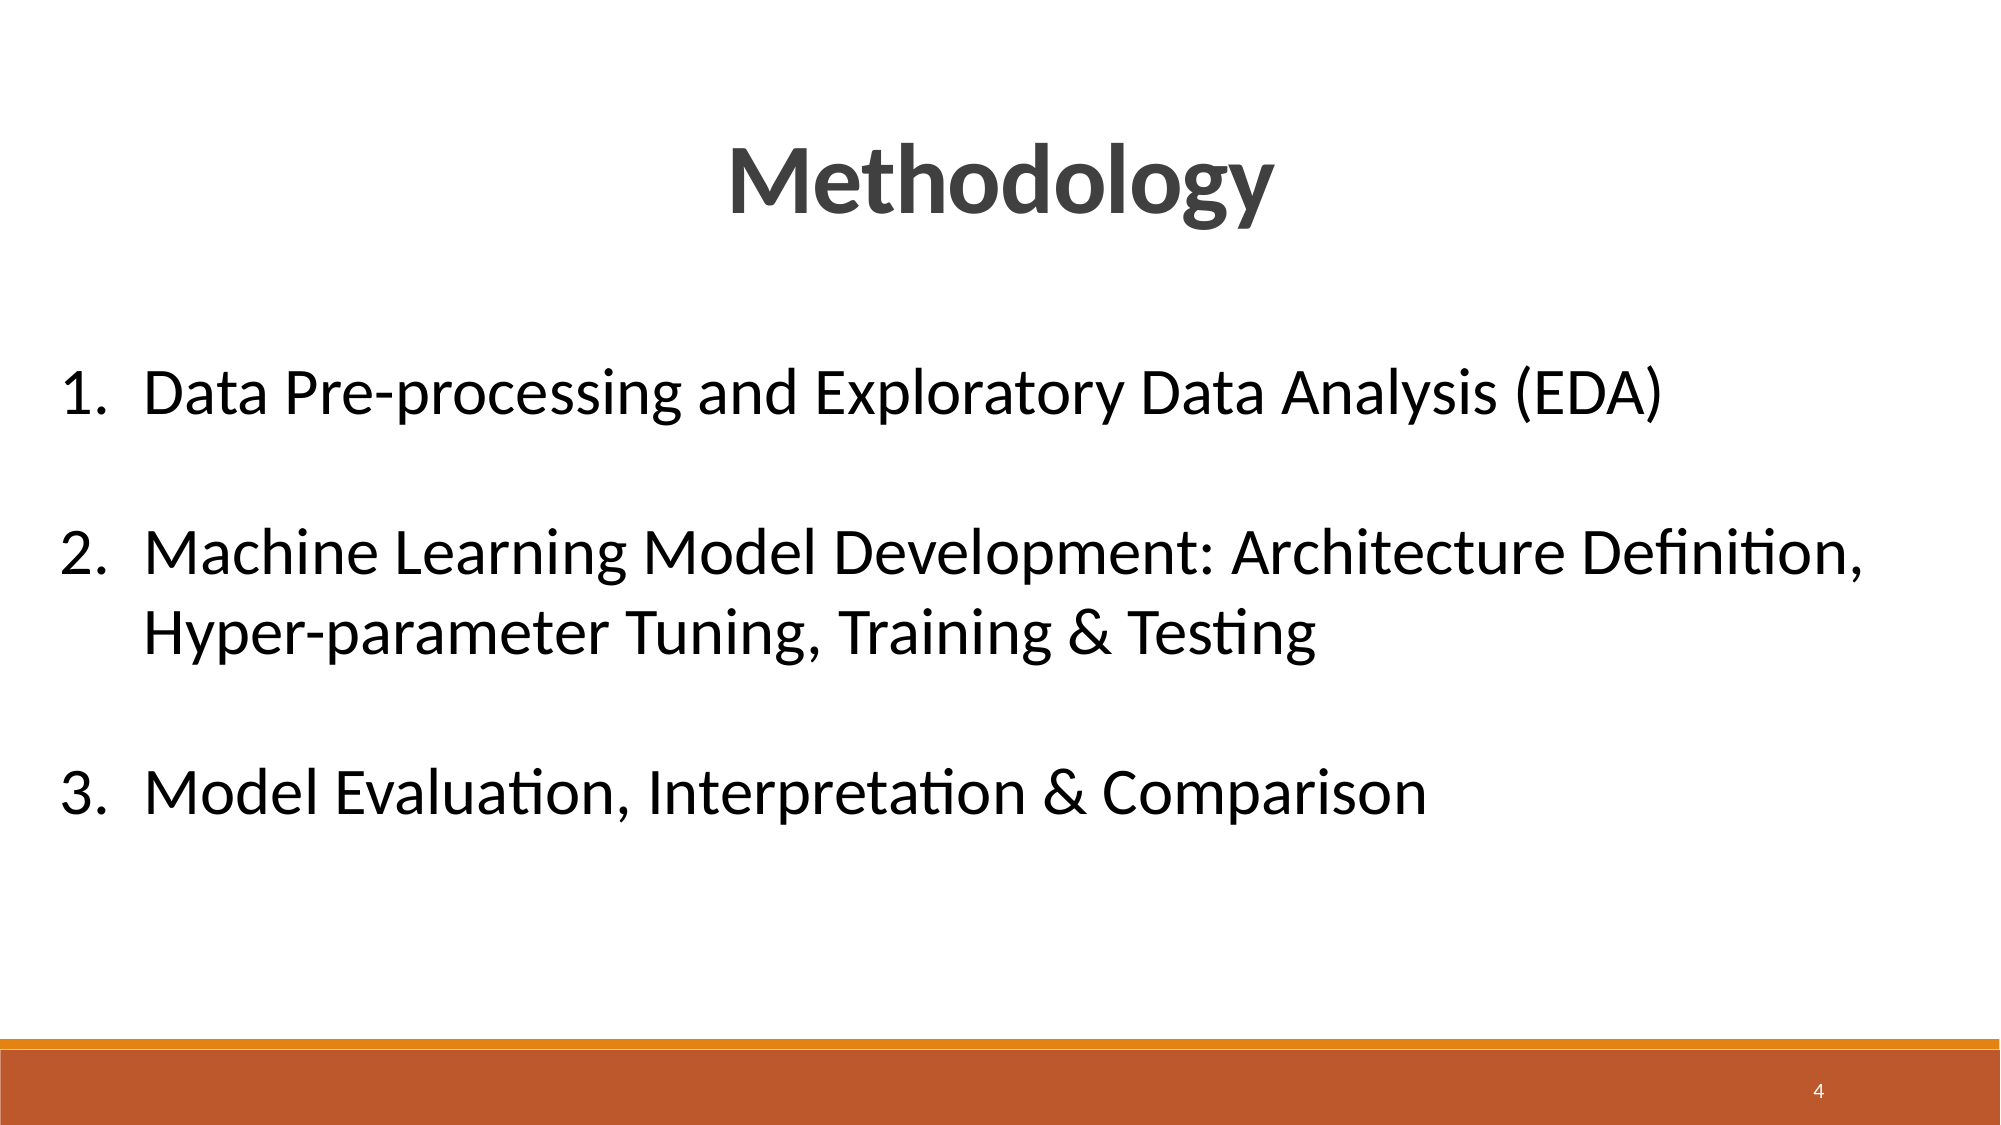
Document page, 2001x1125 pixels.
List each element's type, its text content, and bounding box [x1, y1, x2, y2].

slide_number 4 [1624, 1059, 1840, 1120]
text_box Methodology [176, 124, 1827, 340]
text_box Data Pre-processing and Exploratory Data Analysis (EDA) Machine Learning Model Development: Architecture Definition, Hyper-parameter Tuning, Training & Testing Model Evaluation, Interpretation & Comparison [44, 340, 1958, 835]
